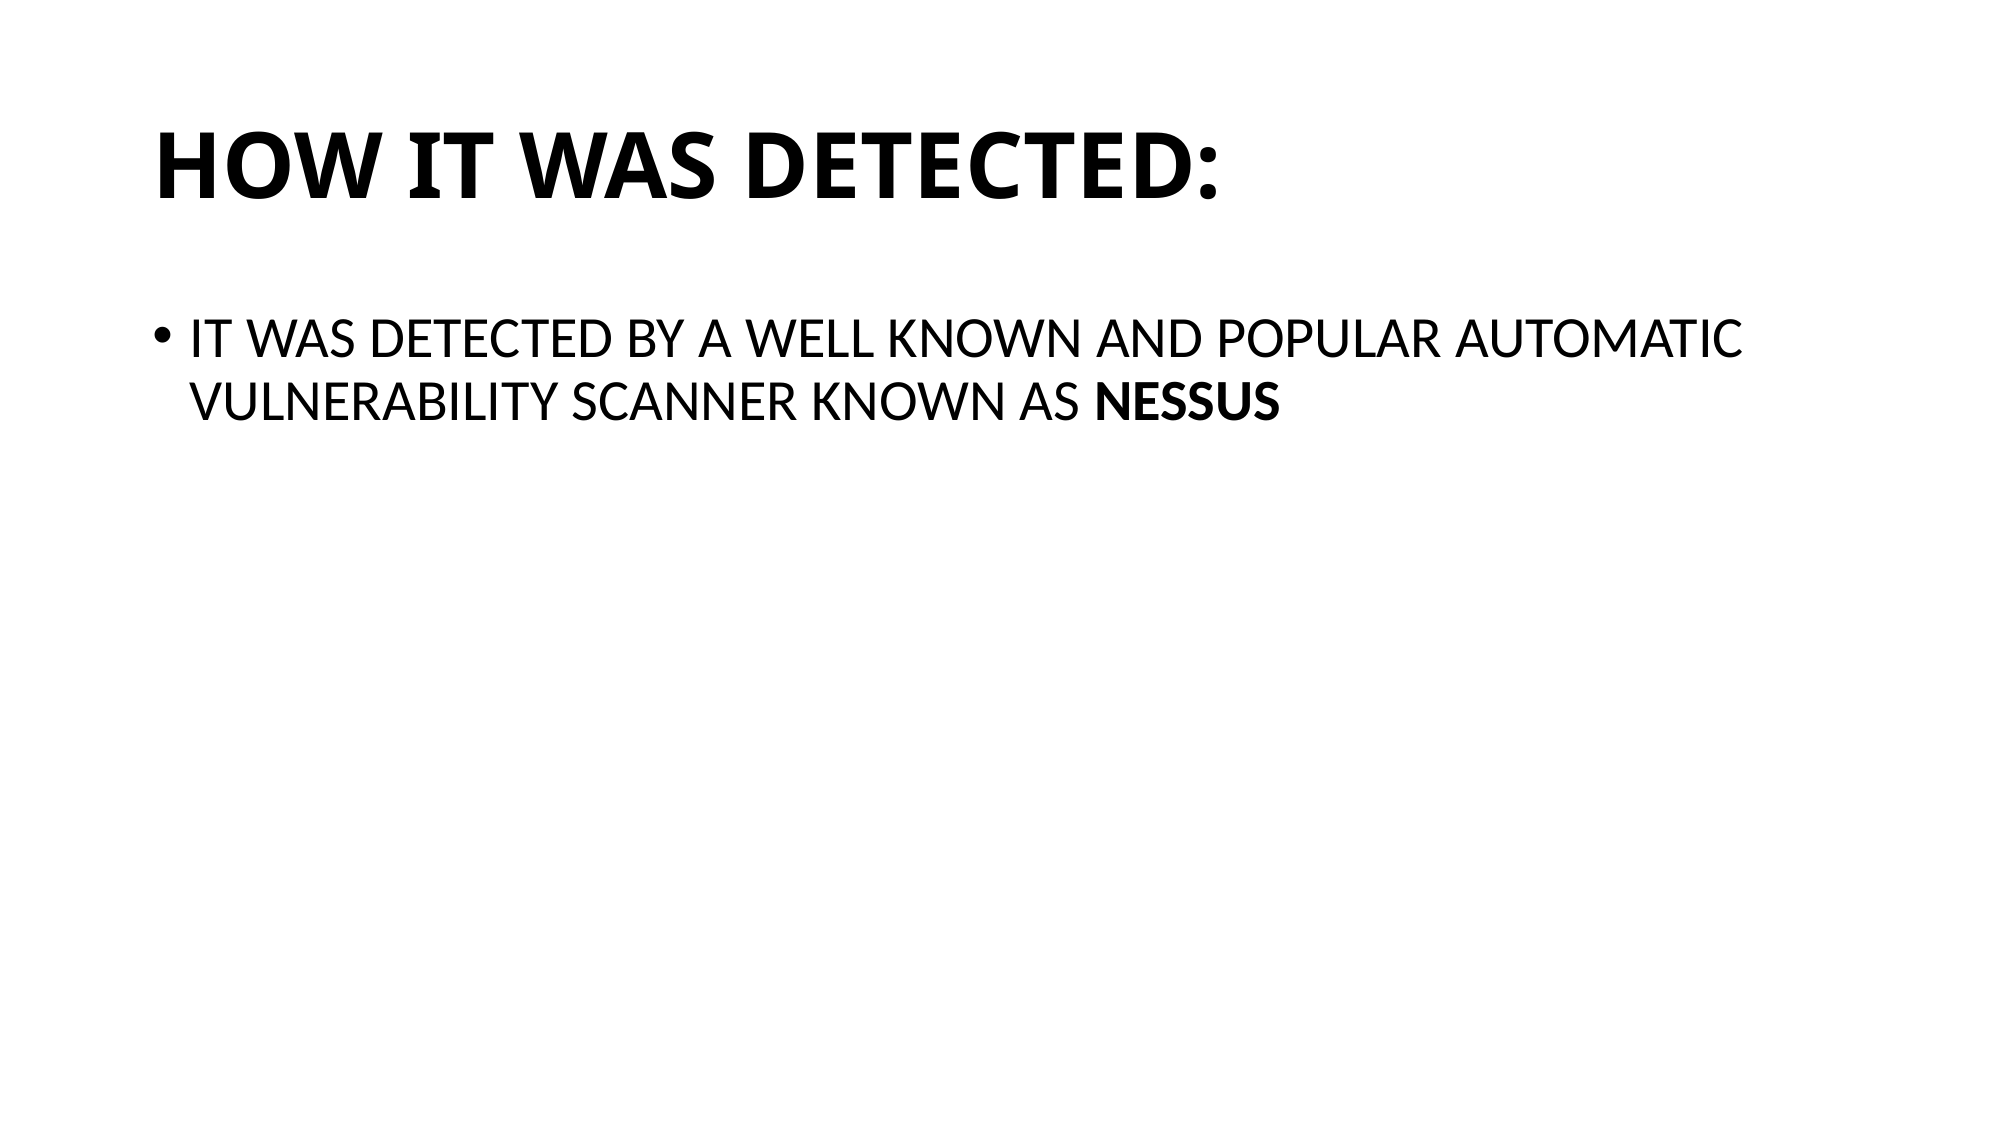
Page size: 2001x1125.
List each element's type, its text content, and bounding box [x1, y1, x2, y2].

title HOW IT WAS DETECTED: [137, 59, 1863, 278]
list IT WAS DETECTED BY A WELL KNOWN AND POPULAR AUTOMATIC VULNERABILITY SCANNER KNOWN AS NESSUS [137, 299, 1863, 1014]
